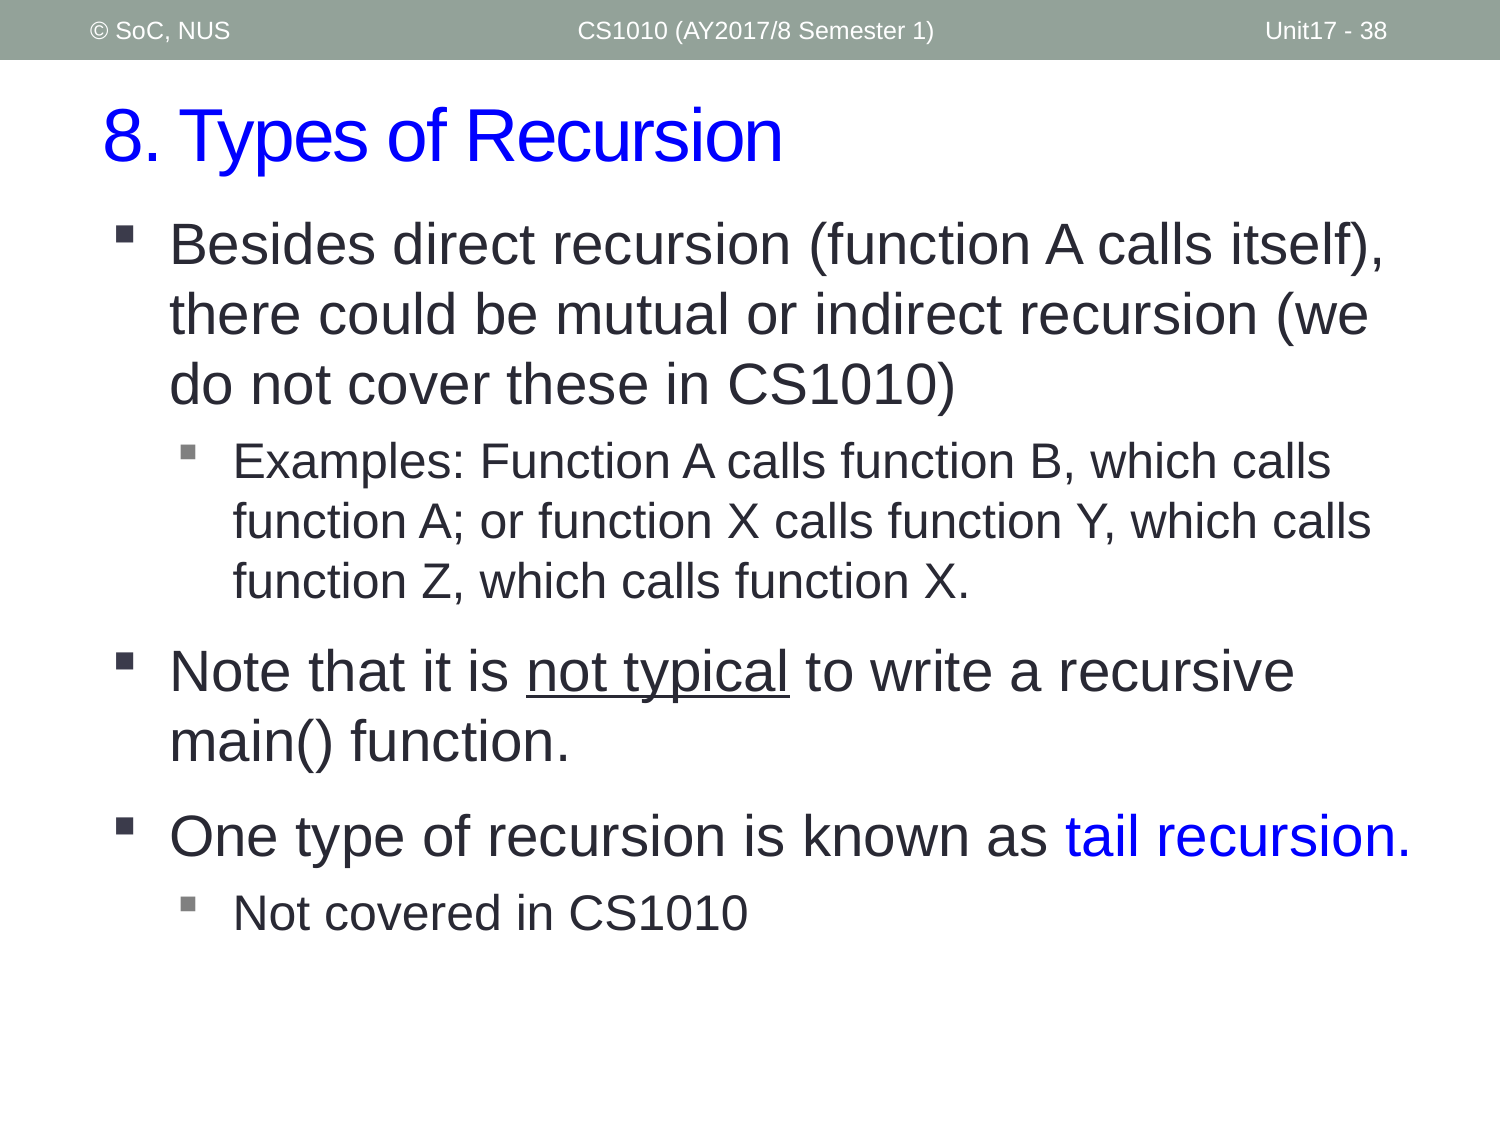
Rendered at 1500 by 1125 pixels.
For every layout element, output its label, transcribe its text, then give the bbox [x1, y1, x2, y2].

footer CS1010 (AY2017/8 Semester 1) [562, 3, 1238, 57]
slide_number Unit17 - 38 [1250, 3, 1425, 57]
list Besides direct recursion (function A calls itself), there could be mutual or indirect recursion (we do not cover these in CS1010) Examples: Function A calls function B, which calls function A; or function X calls function Y, which calls function Z, which calls function X. Note that it is not typical to write a recursive main() function. One type of recursion is known as tail recursion. Not covered in CS1010 [96, 199, 1447, 1079]
slide_number © SoC, NUS [75, 3, 550, 57]
title 8. Types of Recursion [87, 62, 1463, 200]
